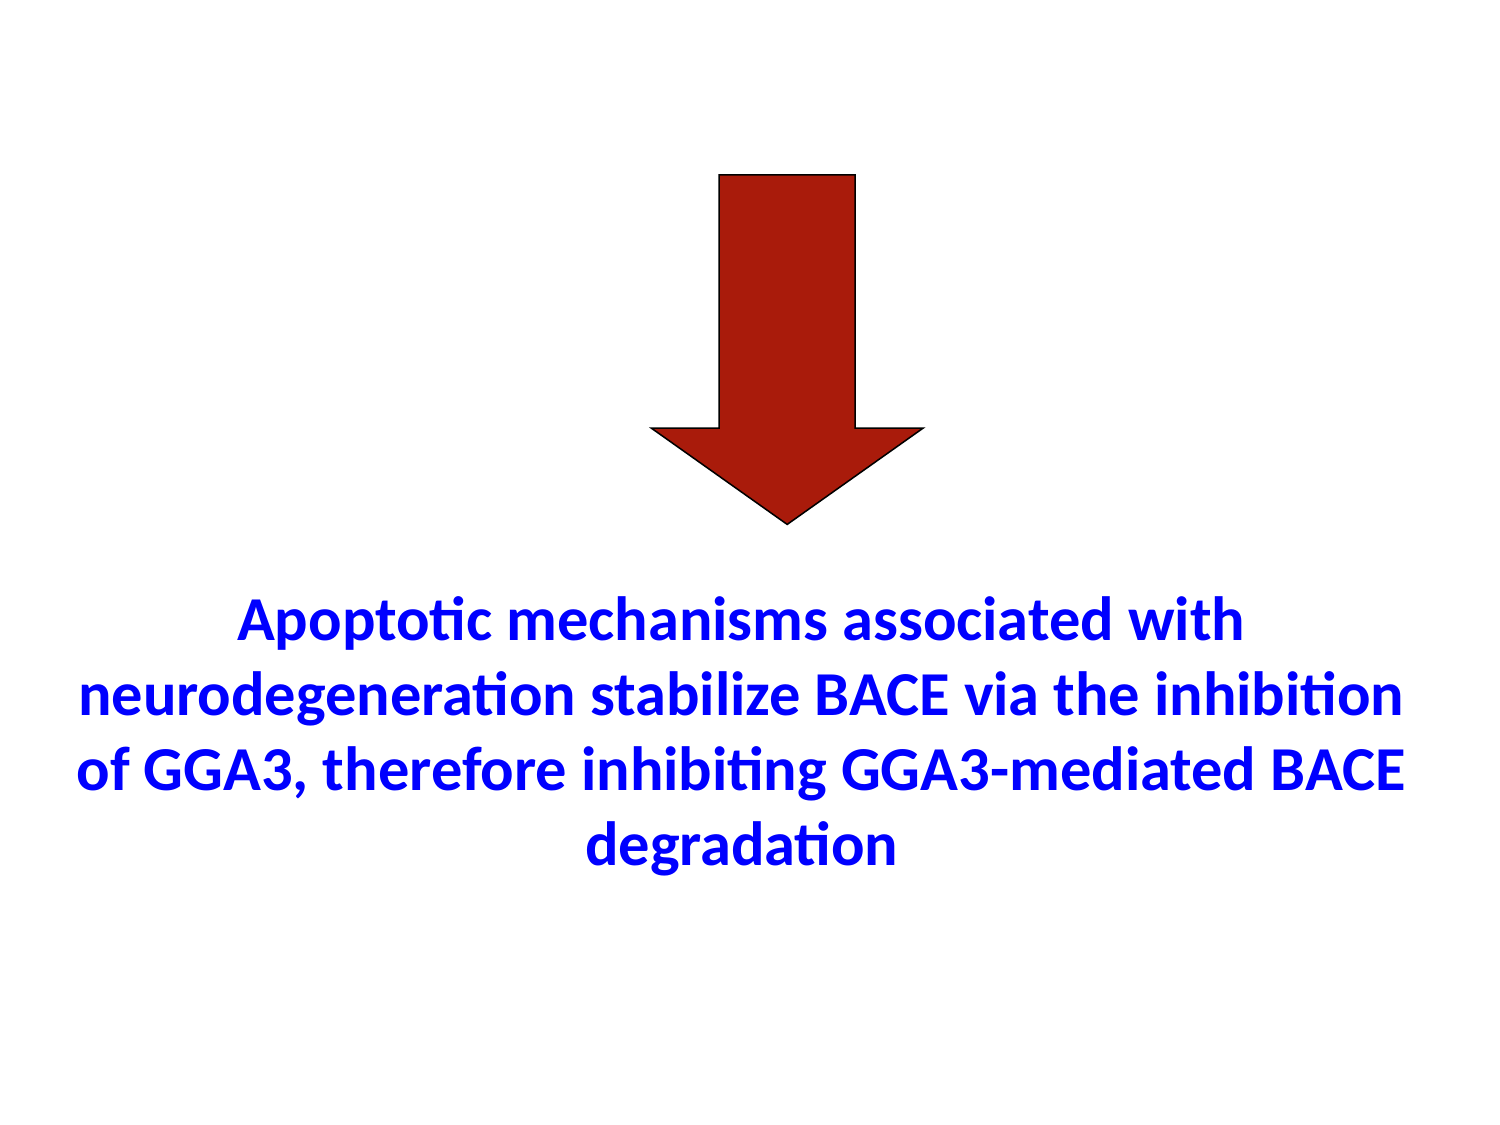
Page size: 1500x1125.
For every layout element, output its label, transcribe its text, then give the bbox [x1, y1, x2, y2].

text_box [651, 174, 924, 525]
text_box Apoptotic mechanisms associated with neurodegeneration stabilize BACE via the inhibition of GGA3, therefore inhibiting GGA3-mediated BACE degradation [34, 570, 1450, 886]
